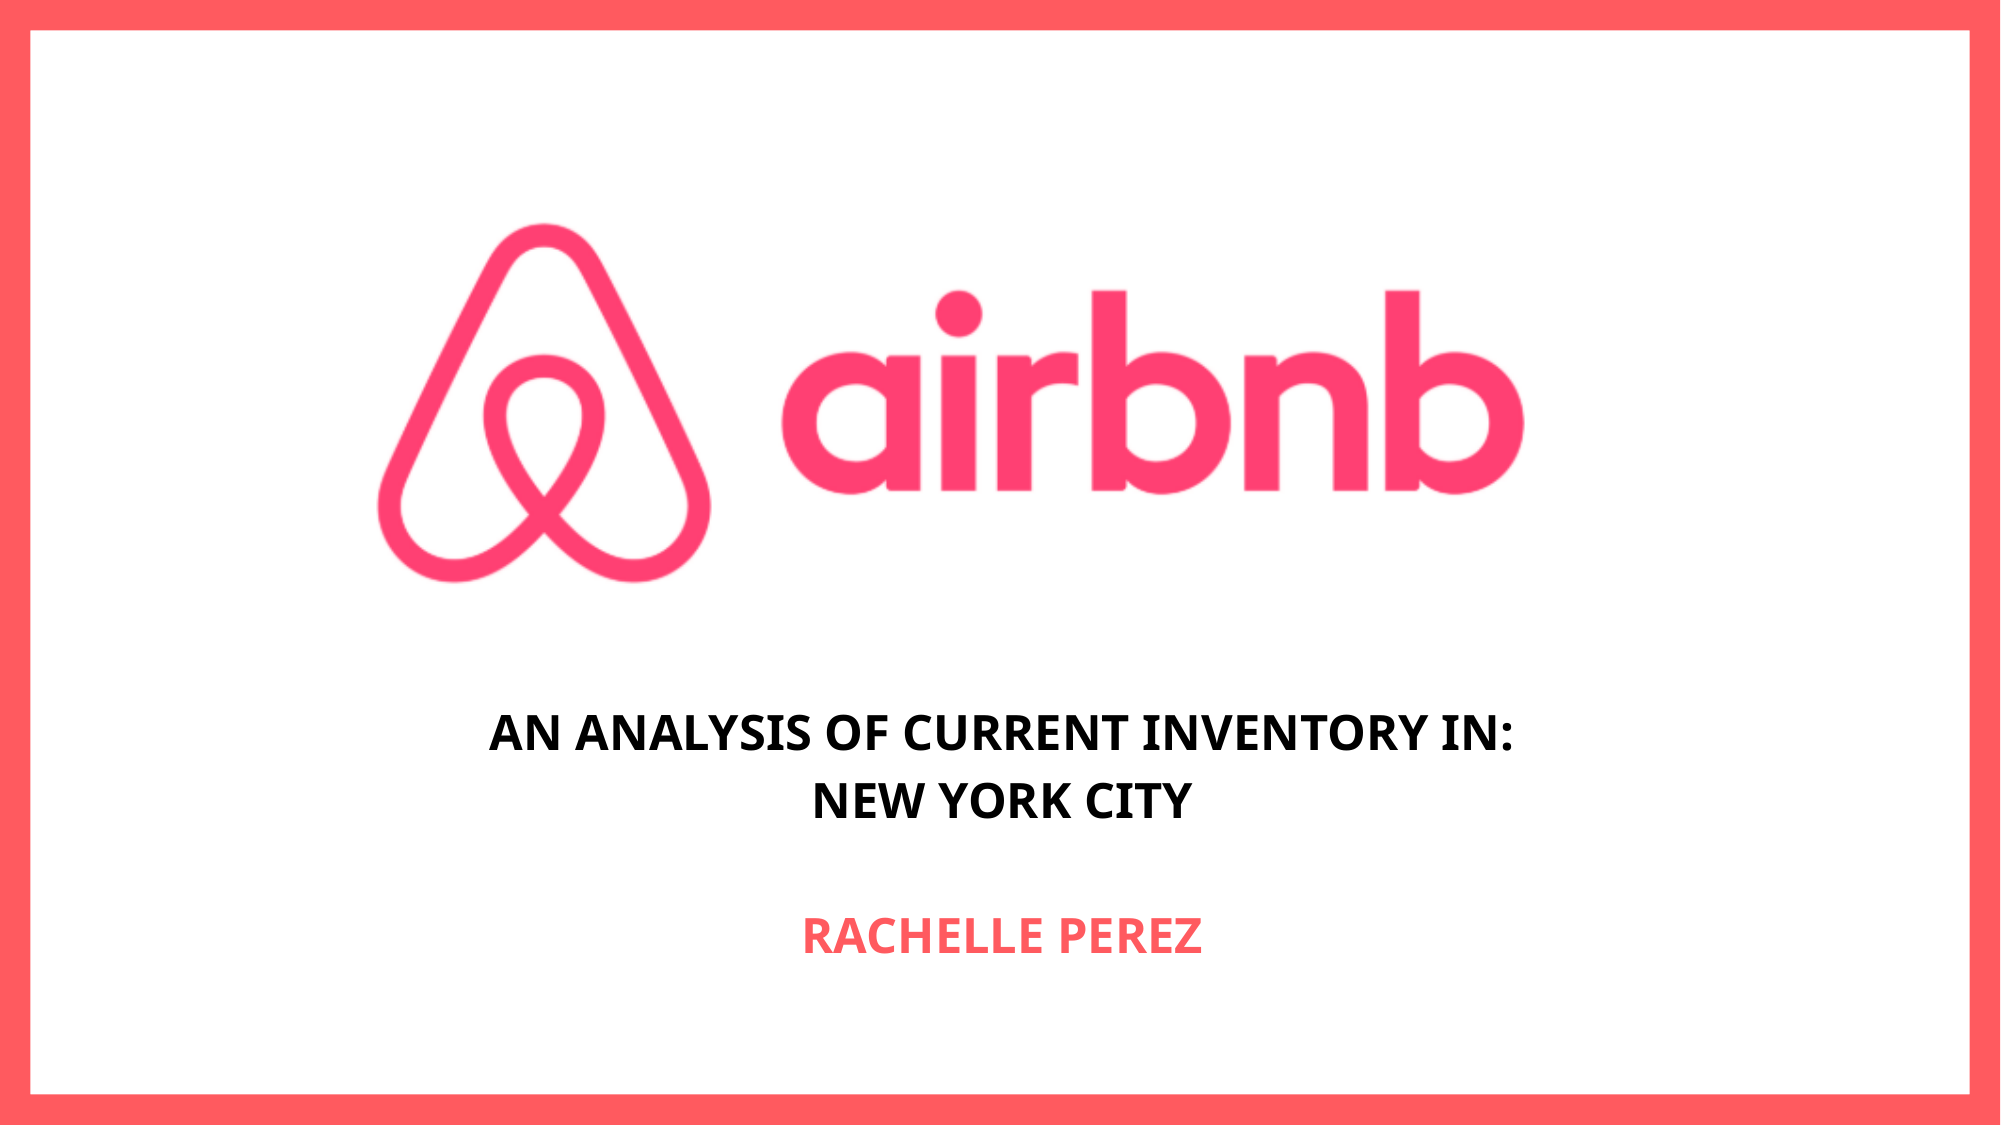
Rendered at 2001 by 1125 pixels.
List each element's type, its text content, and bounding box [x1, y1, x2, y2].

subtitle AN ANALYSIS OF CURRENT INVENTORY IN: NEW YORK CITY RACHELLE PEREZ [145, 701, 1860, 974]
picture [375, 199, 1540, 648]
